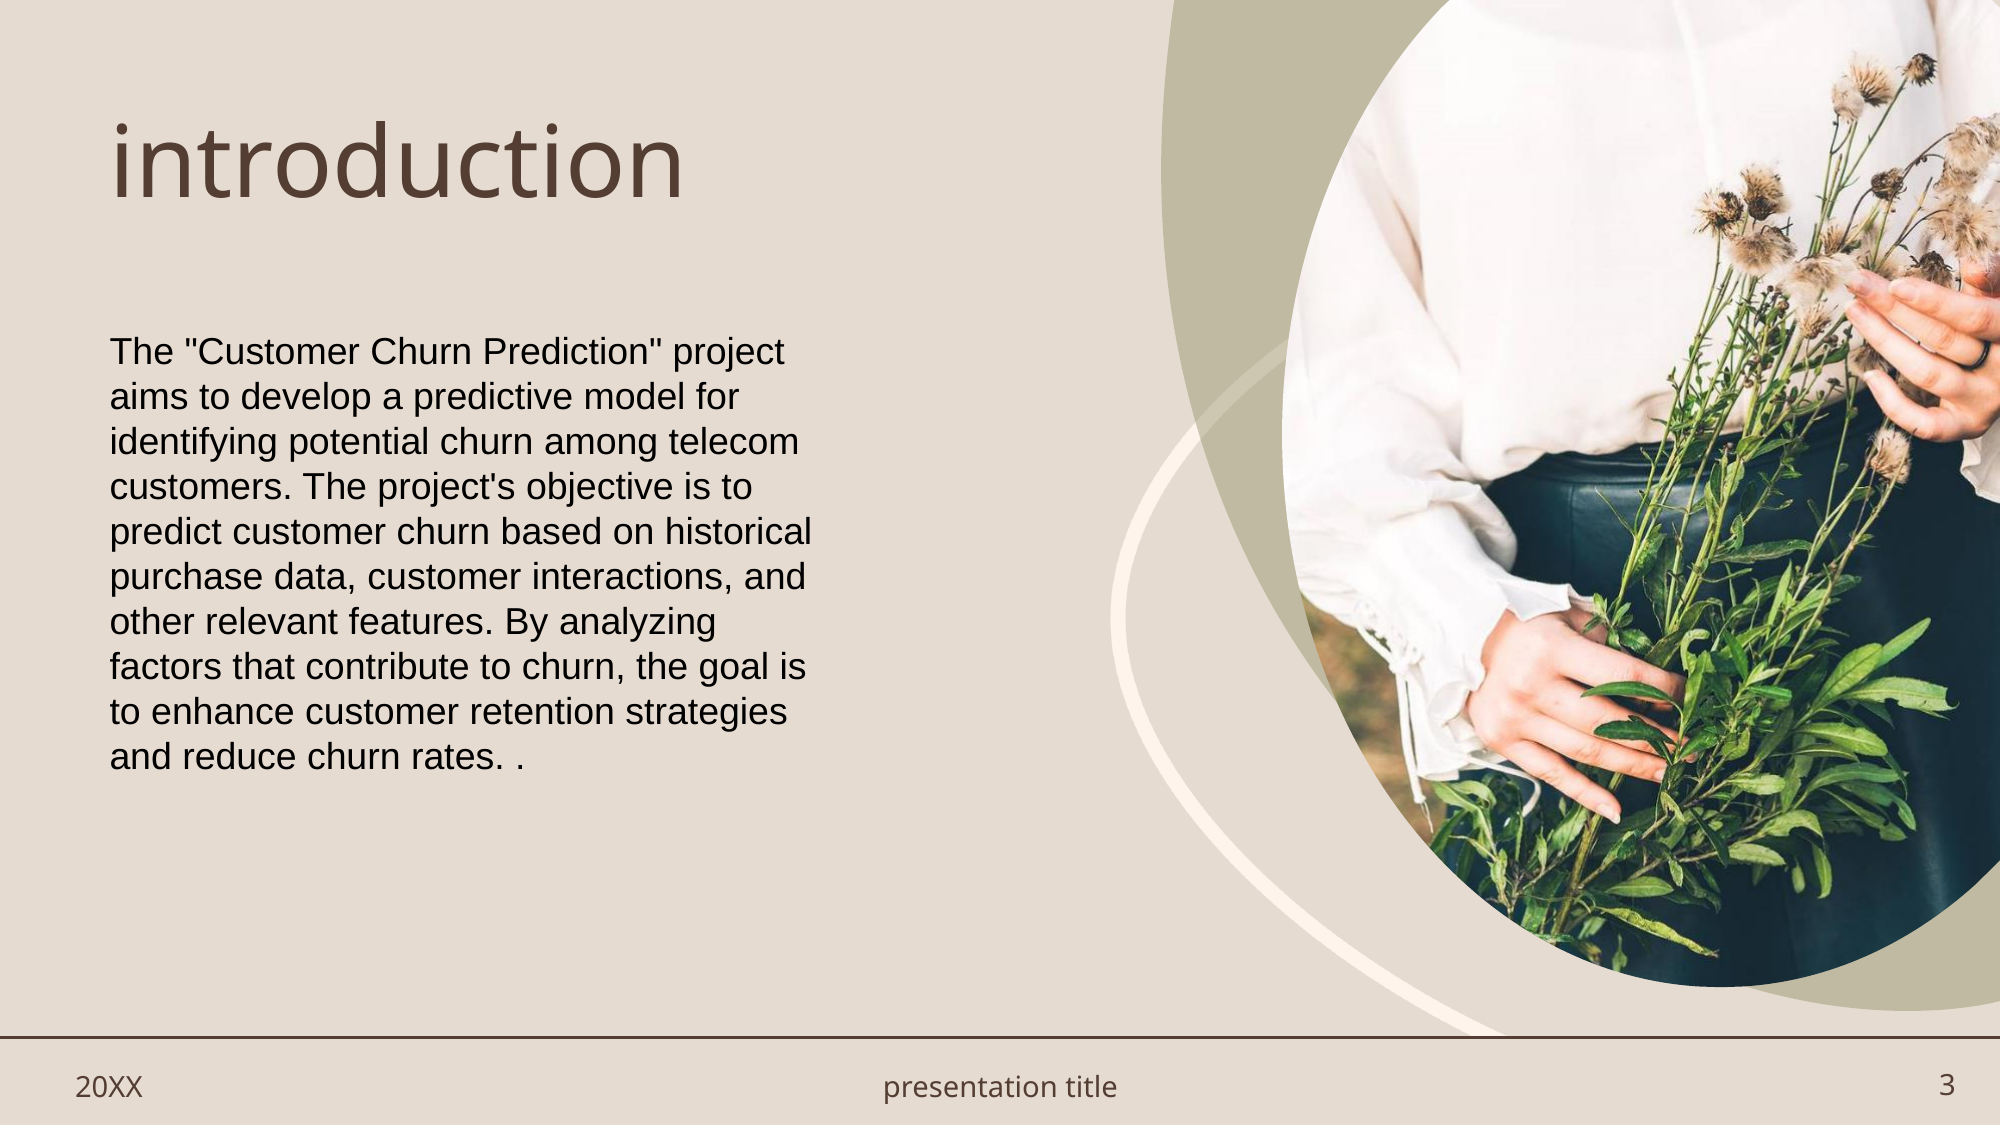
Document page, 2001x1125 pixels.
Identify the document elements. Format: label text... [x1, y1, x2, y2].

slide_number 3 [1808, 1060, 1971, 1112]
slide_number 20XX [60, 1060, 222, 1112]
picture [1110, 0, 2000, 1036]
title introduction [94, 13, 1162, 227]
list The "Customer Churn Prediction" project aims to develop a predictive model for identifying potential churn among telecom customers. The project's objective is to predict customer churn based on historical purchase data, customer interactions, and other relevant features. By analyzing factors that contribute to churn, the goal is to enhance customer retention strategies and reduce churn rates. . [94, 319, 845, 988]
footer presentation title [718, 1060, 1283, 1112]
